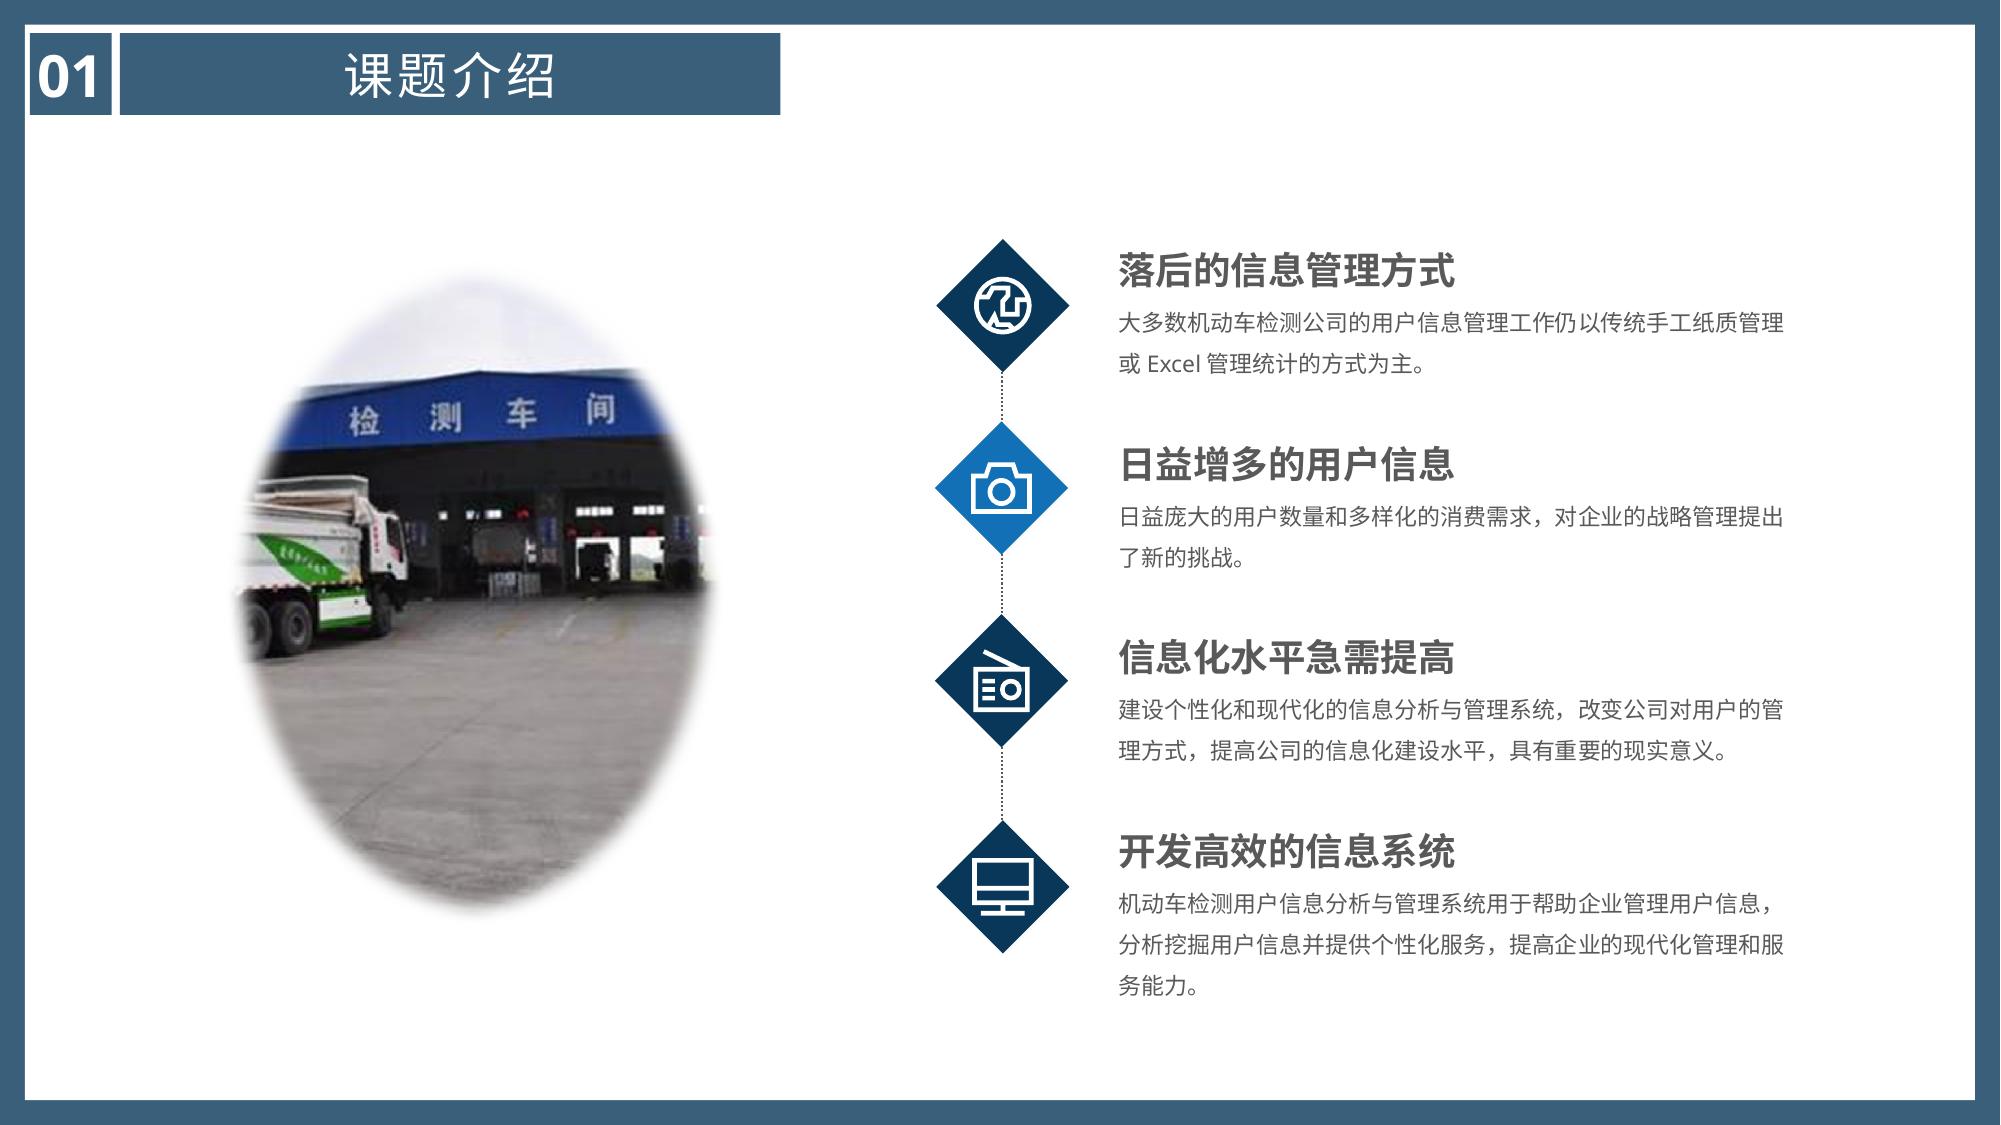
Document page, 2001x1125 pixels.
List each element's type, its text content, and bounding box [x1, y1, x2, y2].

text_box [1103, 410, 1807, 575]
picture [226, 260, 724, 925]
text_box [954, 440, 1049, 536]
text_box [955, 258, 1050, 353]
text_box 课题介绍 [119, 32, 781, 116]
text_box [1103, 797, 1807, 1009]
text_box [955, 839, 1050, 934]
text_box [1103, 604, 1807, 769]
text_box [954, 633, 1049, 728]
text_box 01 [29, 32, 113, 116]
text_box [1103, 217, 1807, 382]
